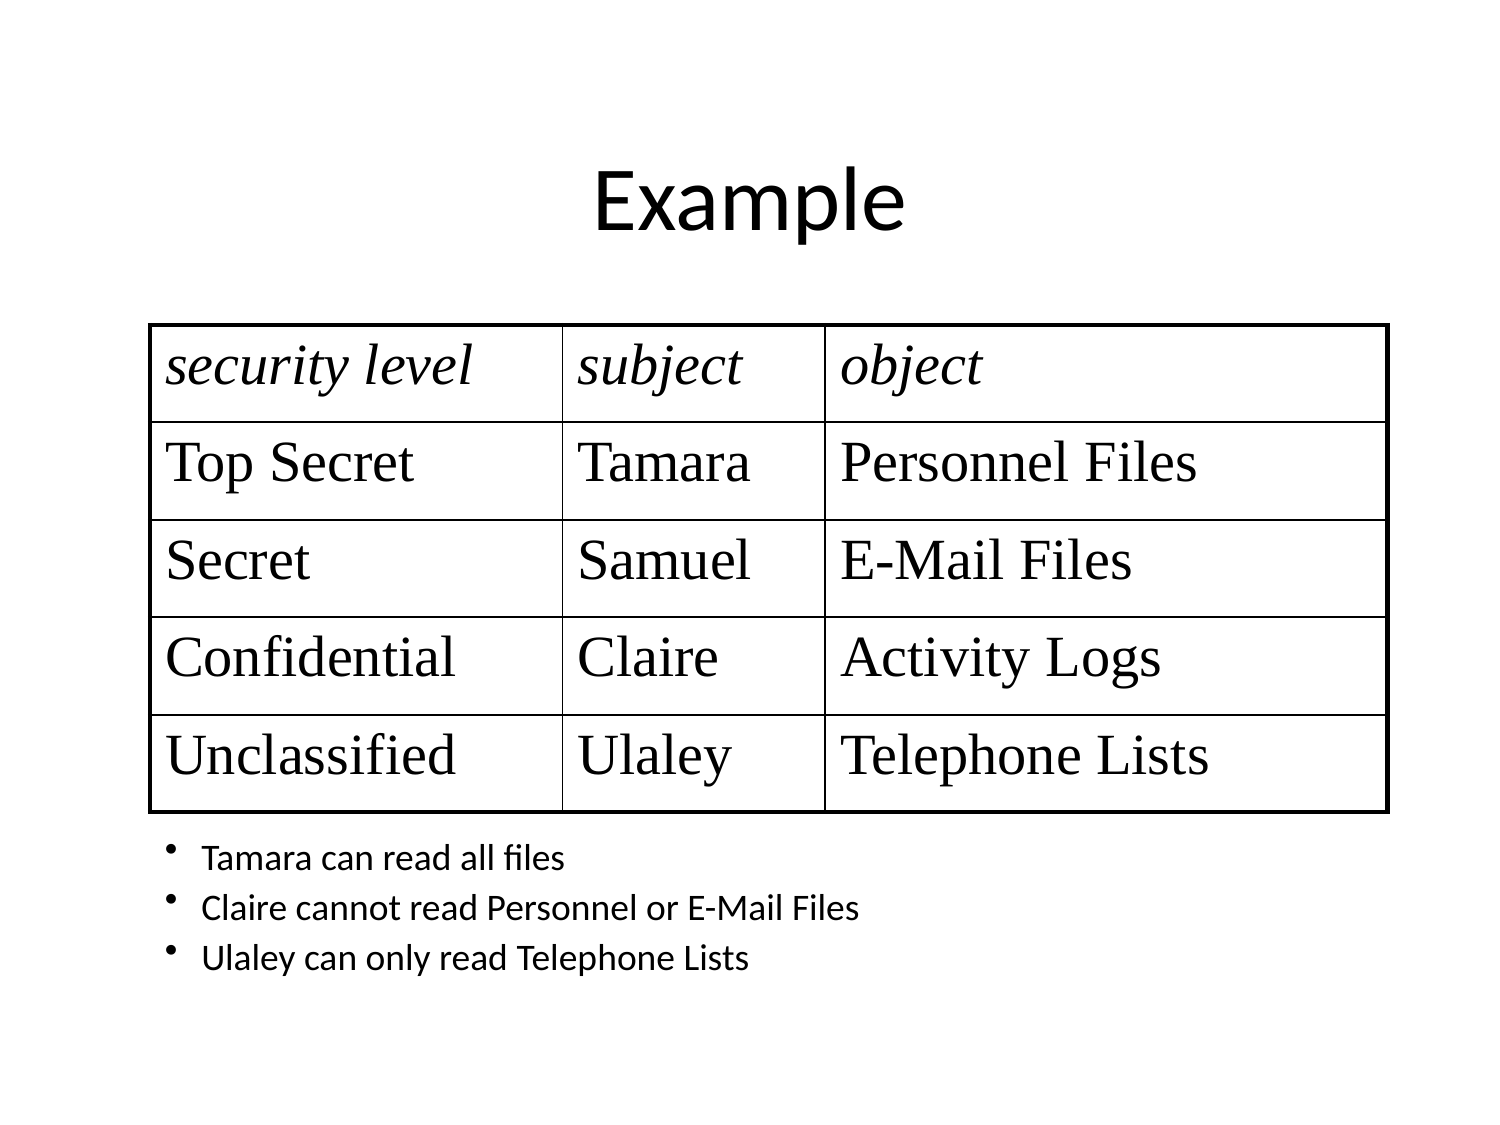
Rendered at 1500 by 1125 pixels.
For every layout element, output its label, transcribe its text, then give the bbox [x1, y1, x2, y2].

table_cell Confidential [152, 618, 562, 714]
table_cell Activity Logs [826, 618, 1385, 714]
table_cell Claire [563, 618, 824, 714]
table_cell Telephone Lists [826, 716, 1385, 810]
table_header subject [563, 327, 824, 421]
table_cell Samuel [563, 521, 824, 616]
table_cell Personnel Files [826, 423, 1385, 519]
title Example [112, 99, 1388, 288]
table_cell Unclassified [152, 716, 562, 810]
table_cell Top Secret [152, 423, 562, 519]
table_cell Tamara [563, 423, 824, 519]
table_cell Ulaley [563, 716, 824, 810]
table_header object [826, 327, 1385, 421]
table_cell E-Mail Files [826, 521, 1385, 616]
table_cell Secret [152, 521, 562, 616]
table_header security level [152, 327, 562, 421]
text_box Tamara can read all files Claire cannot read Personnel or E-Mail Files Ulaley can only read Telephone Lists [150, 837, 1384, 985]
